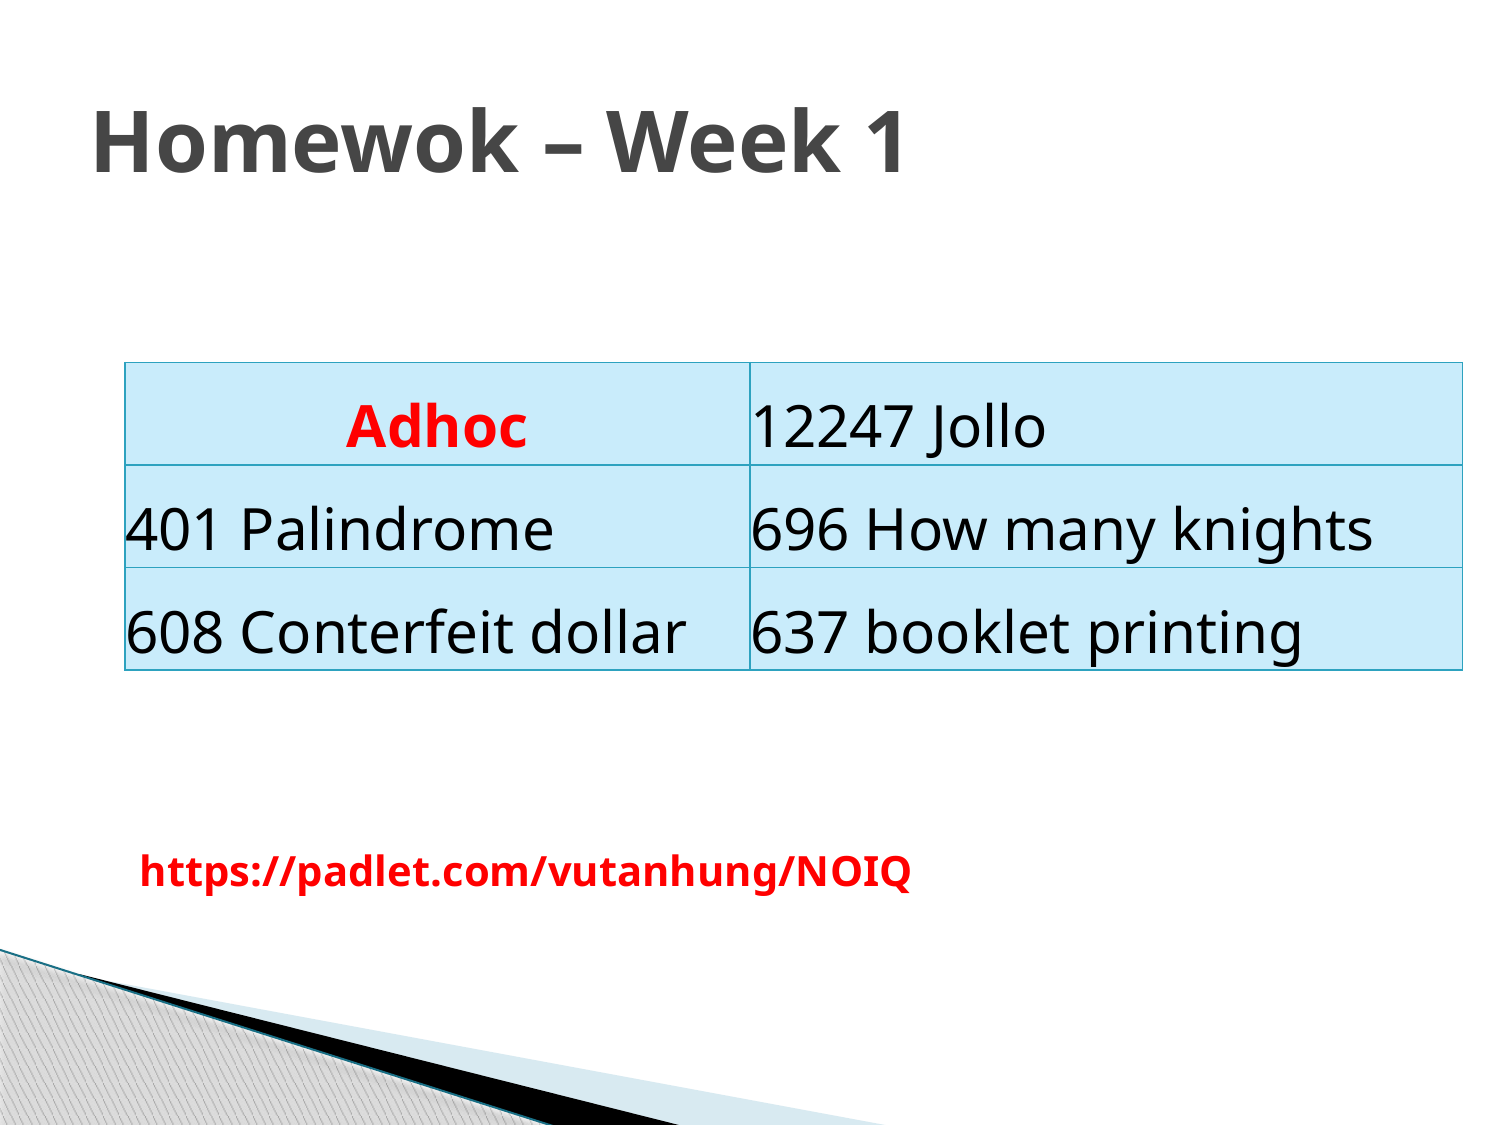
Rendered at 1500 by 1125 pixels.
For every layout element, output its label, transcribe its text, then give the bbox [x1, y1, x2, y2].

table_cell 608 Conterfeit dollar [126, 568, 749, 669]
table_header 12247 Jollo [751, 363, 1462, 464]
title Homewok – Week 1 [75, 45, 1425, 233]
table_cell 401 Palindrome [126, 466, 749, 567]
table_header Adhoc [126, 363, 749, 464]
table_cell 637 booklet printing [751, 568, 1462, 669]
table_cell 696 How many knights [751, 466, 1462, 567]
text_box https://padlet.com/vutanhung/NOIQ [124, 837, 1463, 903]
